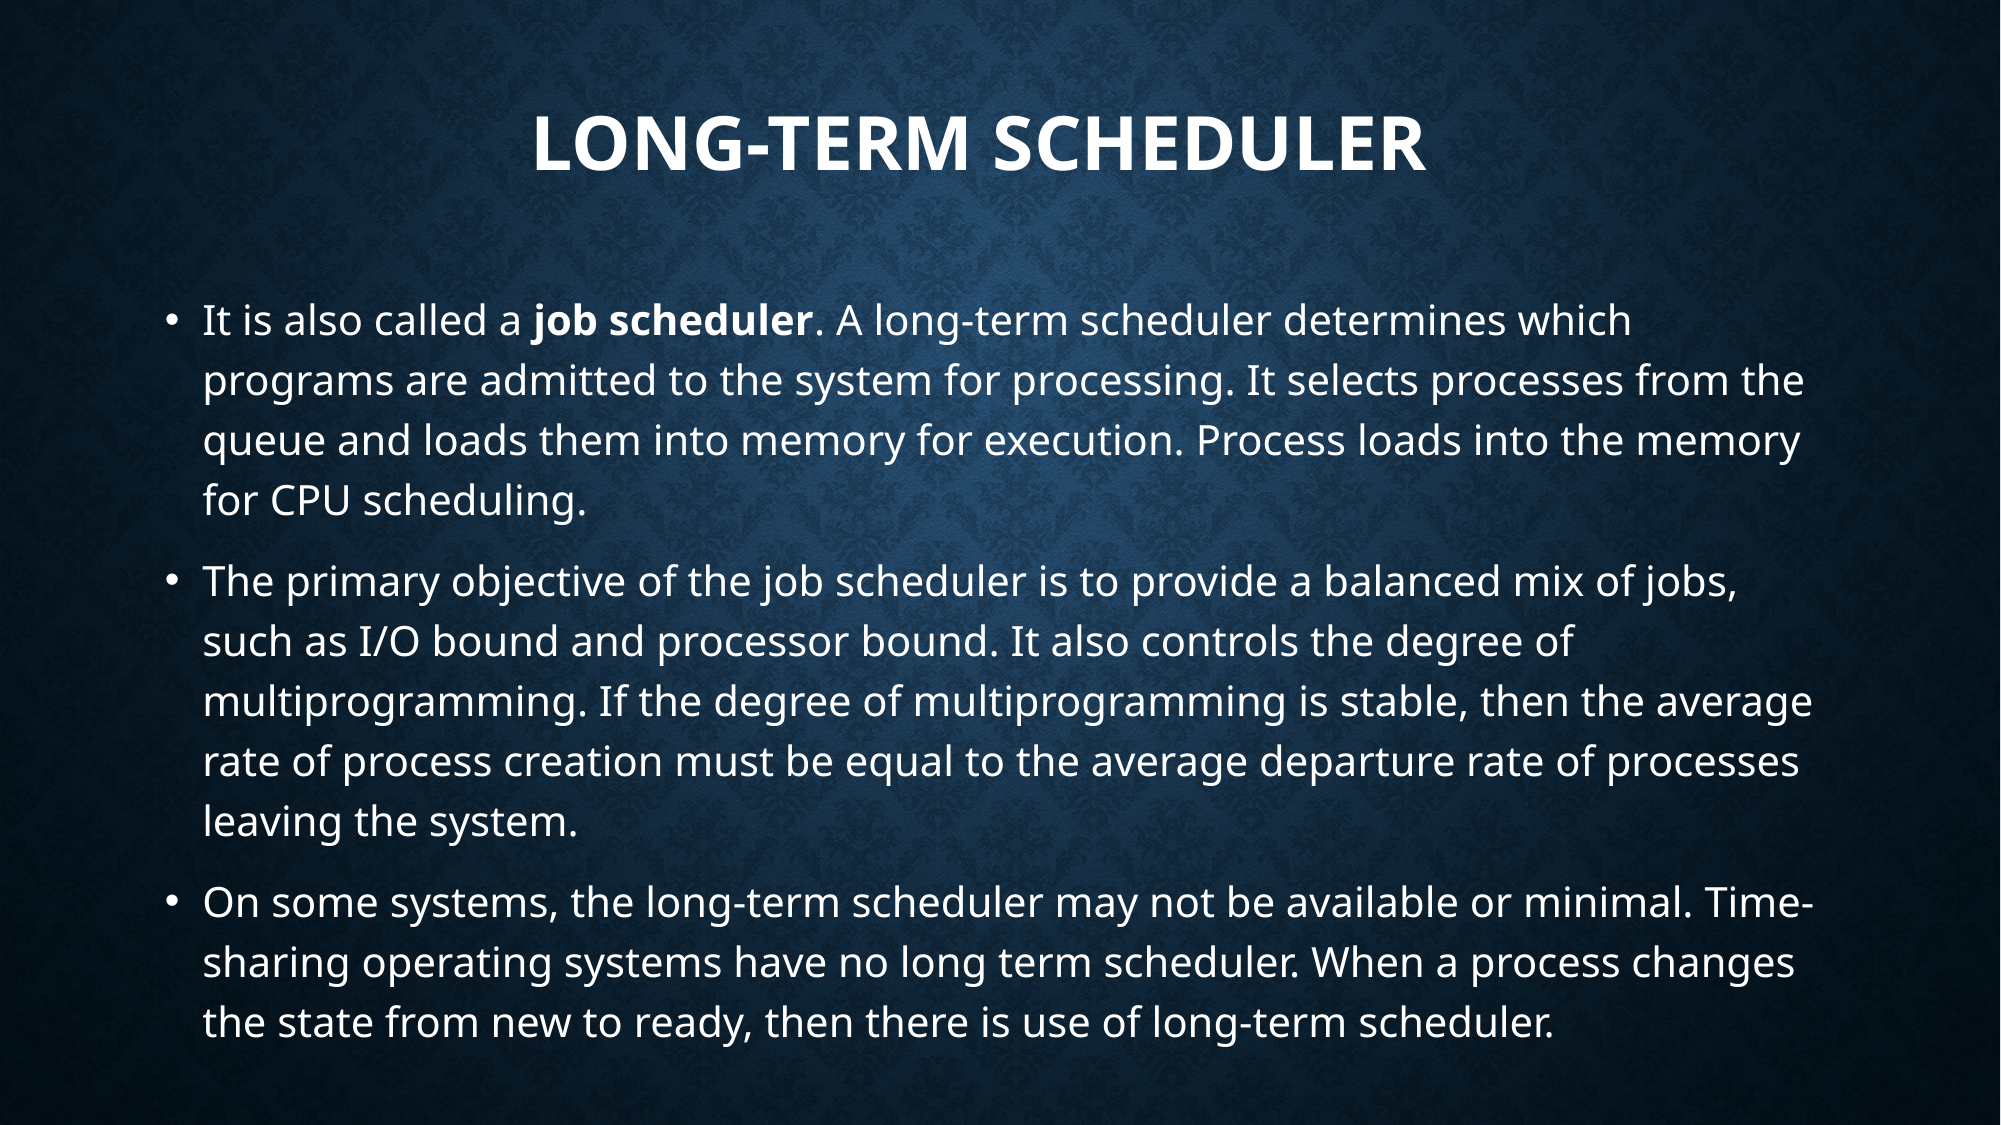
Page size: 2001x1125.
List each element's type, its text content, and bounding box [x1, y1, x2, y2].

title Long-Term Scheduler [130, 37, 1829, 256]
list It is also called a job scheduler. A long-term scheduler determines which programs are admitted to the system for processing. It selects processes from the queue and loads them into memory for execution. Process loads into the memory for CPU scheduling. The primary objective of the job scheduler is to provide a balanced mix of jobs, such as I/O bound and processor bound. It also controls the degree of multiprogramming. If the degree of multiprogramming is stable, then the average rate of process creation must be equal to the average departure rate of processes leaving the system. On some systems, the long-term scheduler may not be available or minimal. Time-sharing operating systems have no long term scheduler. When a process changes the state from new to ready, then there is use of long-term scheduler. [149, 276, 1849, 1073]
